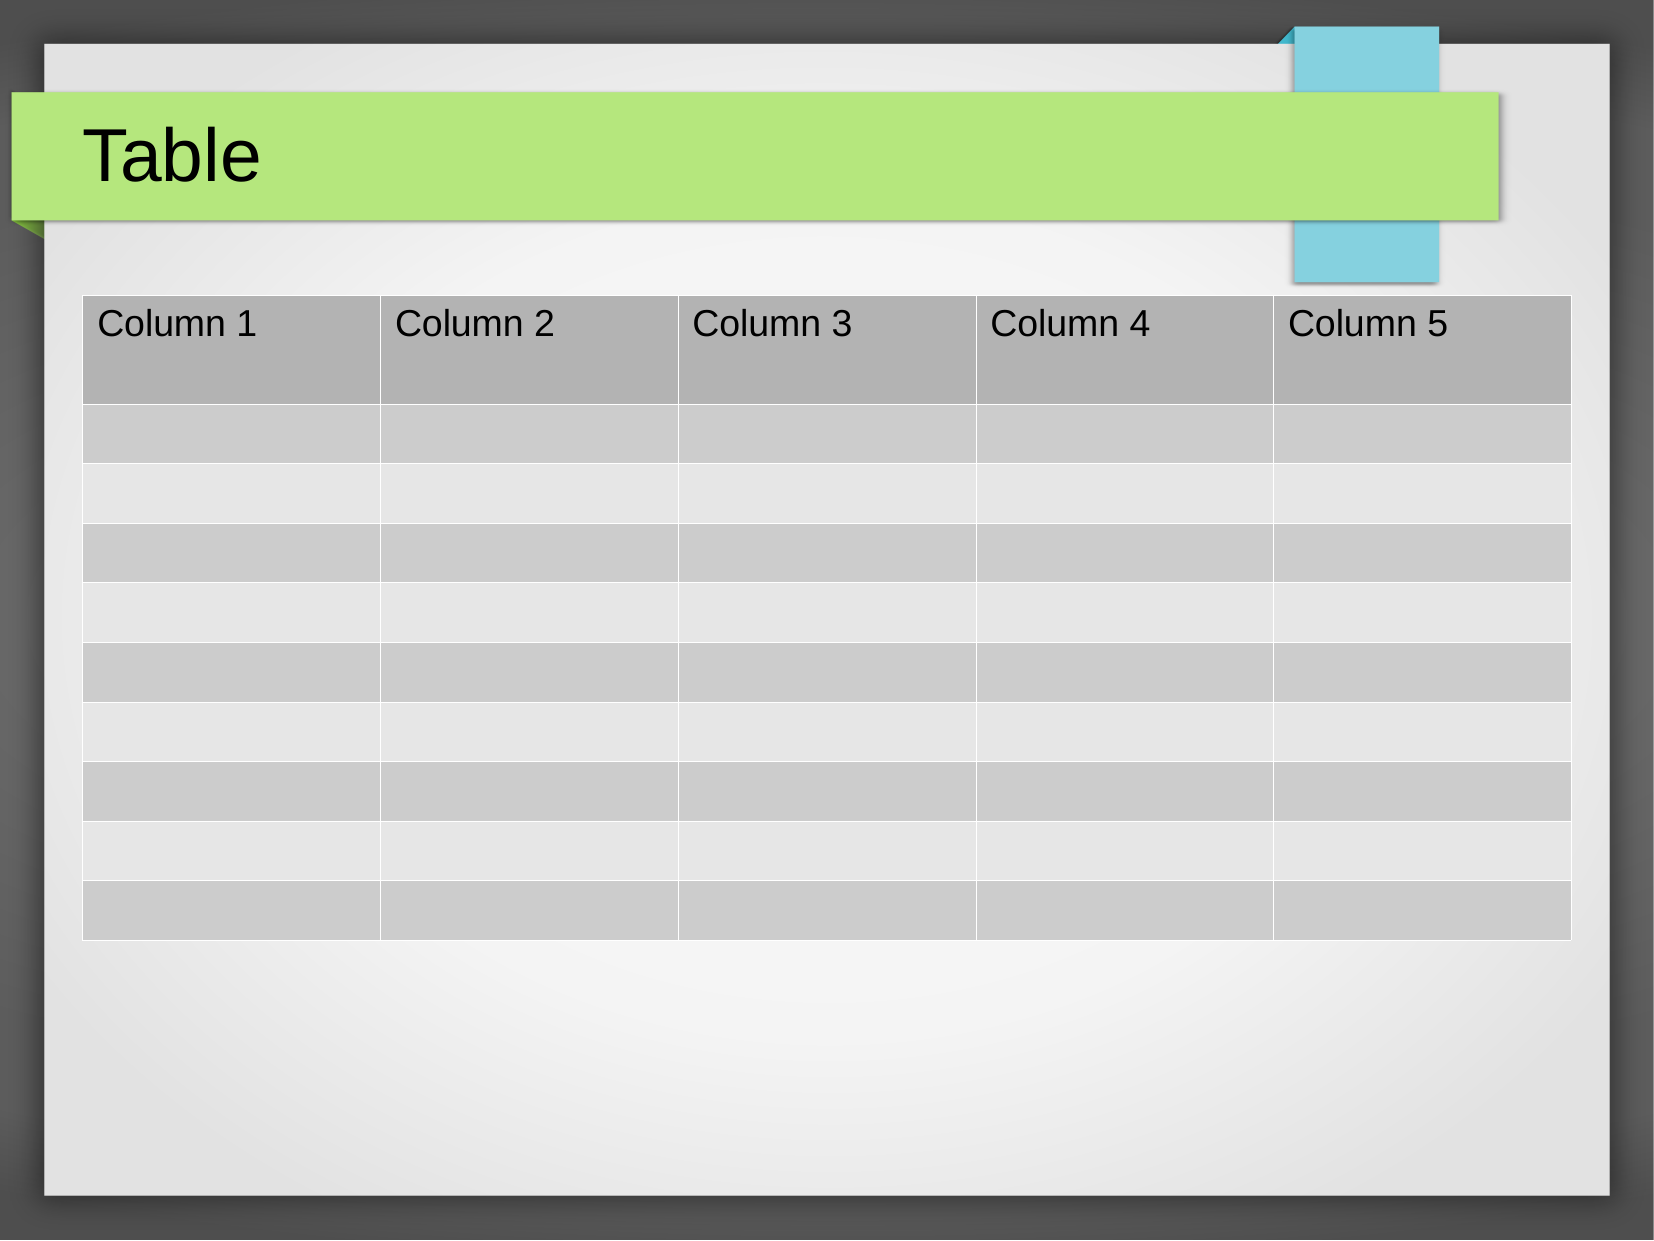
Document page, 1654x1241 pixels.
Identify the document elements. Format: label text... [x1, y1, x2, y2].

table_cell [679, 762, 976, 821]
table_cell [83, 524, 380, 582]
table_cell [977, 524, 1273, 582]
table_cell [1274, 405, 1571, 463]
table_cell [1274, 464, 1571, 523]
table_cell [977, 762, 1273, 821]
table_cell [1274, 822, 1571, 880]
table_cell [381, 524, 678, 582]
table_cell [83, 643, 380, 702]
table_cell [83, 703, 380, 761]
table_cell [83, 405, 380, 463]
table_header Column 5 [1274, 296, 1571, 404]
table_header Column 1 [83, 296, 380, 404]
table_cell [679, 822, 976, 880]
table_cell [679, 703, 976, 761]
table_cell [381, 583, 678, 642]
table_cell [977, 643, 1273, 702]
table_cell [381, 881, 678, 940]
table_cell [381, 762, 678, 821]
table_cell [679, 524, 976, 582]
table_cell [679, 464, 976, 523]
table_cell [679, 405, 976, 463]
table_cell [1274, 881, 1571, 940]
table_cell [381, 405, 678, 463]
table_cell [1274, 703, 1571, 761]
table_cell [1274, 524, 1571, 582]
table_cell [381, 703, 678, 761]
table_cell [679, 881, 976, 940]
table_cell [381, 822, 678, 880]
picture [0, 0, 1654, 1240]
table_cell [83, 762, 380, 821]
table_cell [977, 822, 1273, 880]
table_header Column 4 [977, 296, 1273, 404]
table_cell [977, 703, 1273, 761]
table_cell [83, 822, 380, 880]
table_cell [83, 464, 380, 523]
table_cell [1274, 643, 1571, 702]
table_cell [679, 583, 976, 642]
table_cell [83, 583, 380, 642]
title Table [82, 94, 1264, 213]
table_cell [679, 643, 976, 702]
table_cell [977, 583, 1273, 642]
table_cell [381, 643, 678, 702]
table_header Column 3 [679, 296, 976, 404]
table_cell [1274, 583, 1571, 642]
table_cell [1274, 762, 1571, 821]
table_cell [977, 881, 1273, 940]
table_cell [977, 405, 1273, 463]
table_cell [381, 464, 678, 523]
table_cell [977, 464, 1273, 523]
table_header Column 2 [381, 296, 678, 404]
table_cell [83, 881, 380, 940]
